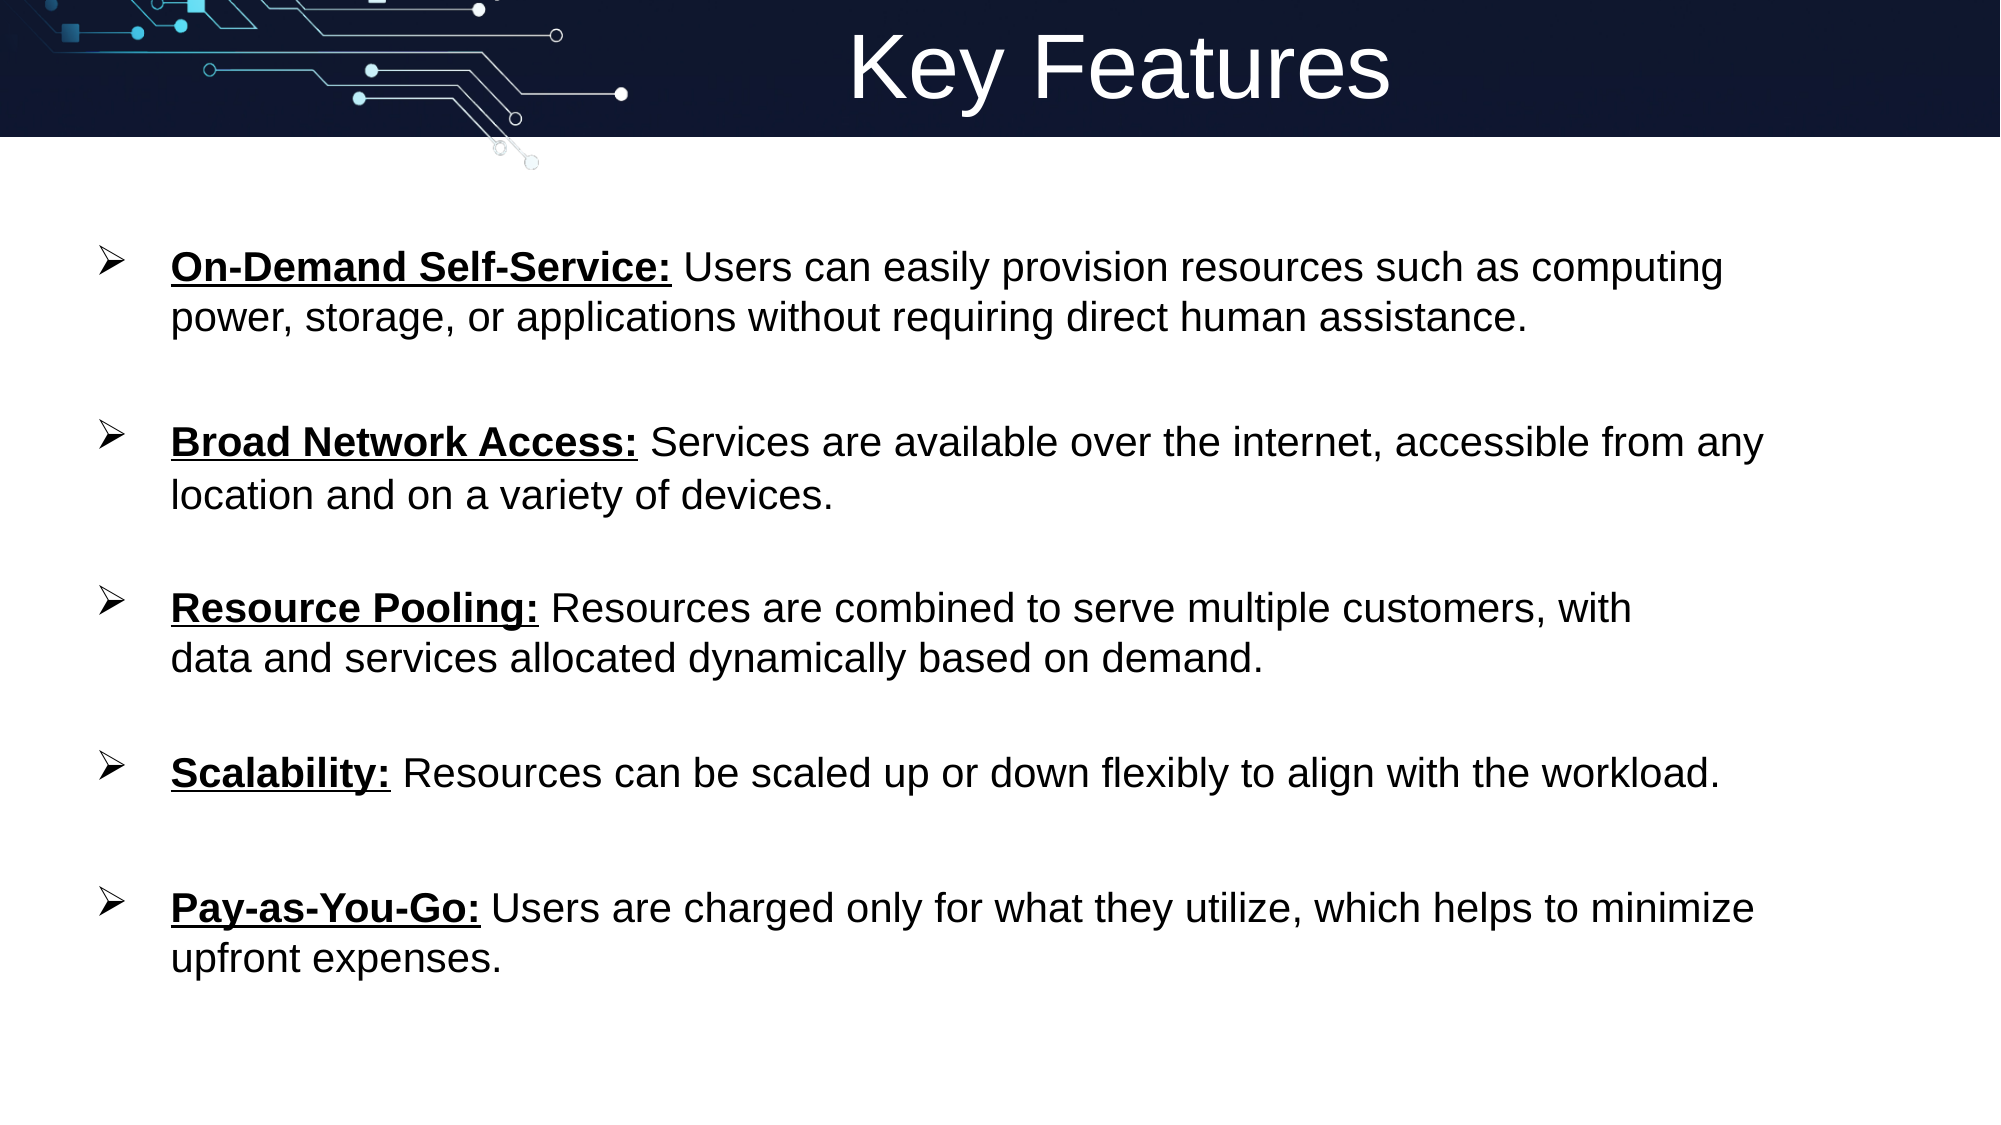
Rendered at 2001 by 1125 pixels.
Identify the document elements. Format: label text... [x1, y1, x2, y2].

text_box Scalability: Resources can be scaled up or down flexibly to align with the workload. [80, 738, 1769, 803]
text_box Resource Pooling: Resources are combined to serve multiple customers, with data and services allocated dynamically based on demand. [80, 573, 1703, 689]
text_box Pay-as-You-Go: Users are charged only for what they utilize, which helps to minimize upfront expenses. [80, 873, 1791, 989]
text_box Broad Network Access: Services are available over the internet, accessible from any location and on a variety of devices. [80, 403, 1812, 526]
picture [0, 0, 2000, 242]
text_box On-Demand Self-Service: Users can easily provision resources such as computing power, storage, or applications without requiring direct human assistance. [80, 232, 1868, 348]
text_box Key Features [691, 0, 1550, 125]
